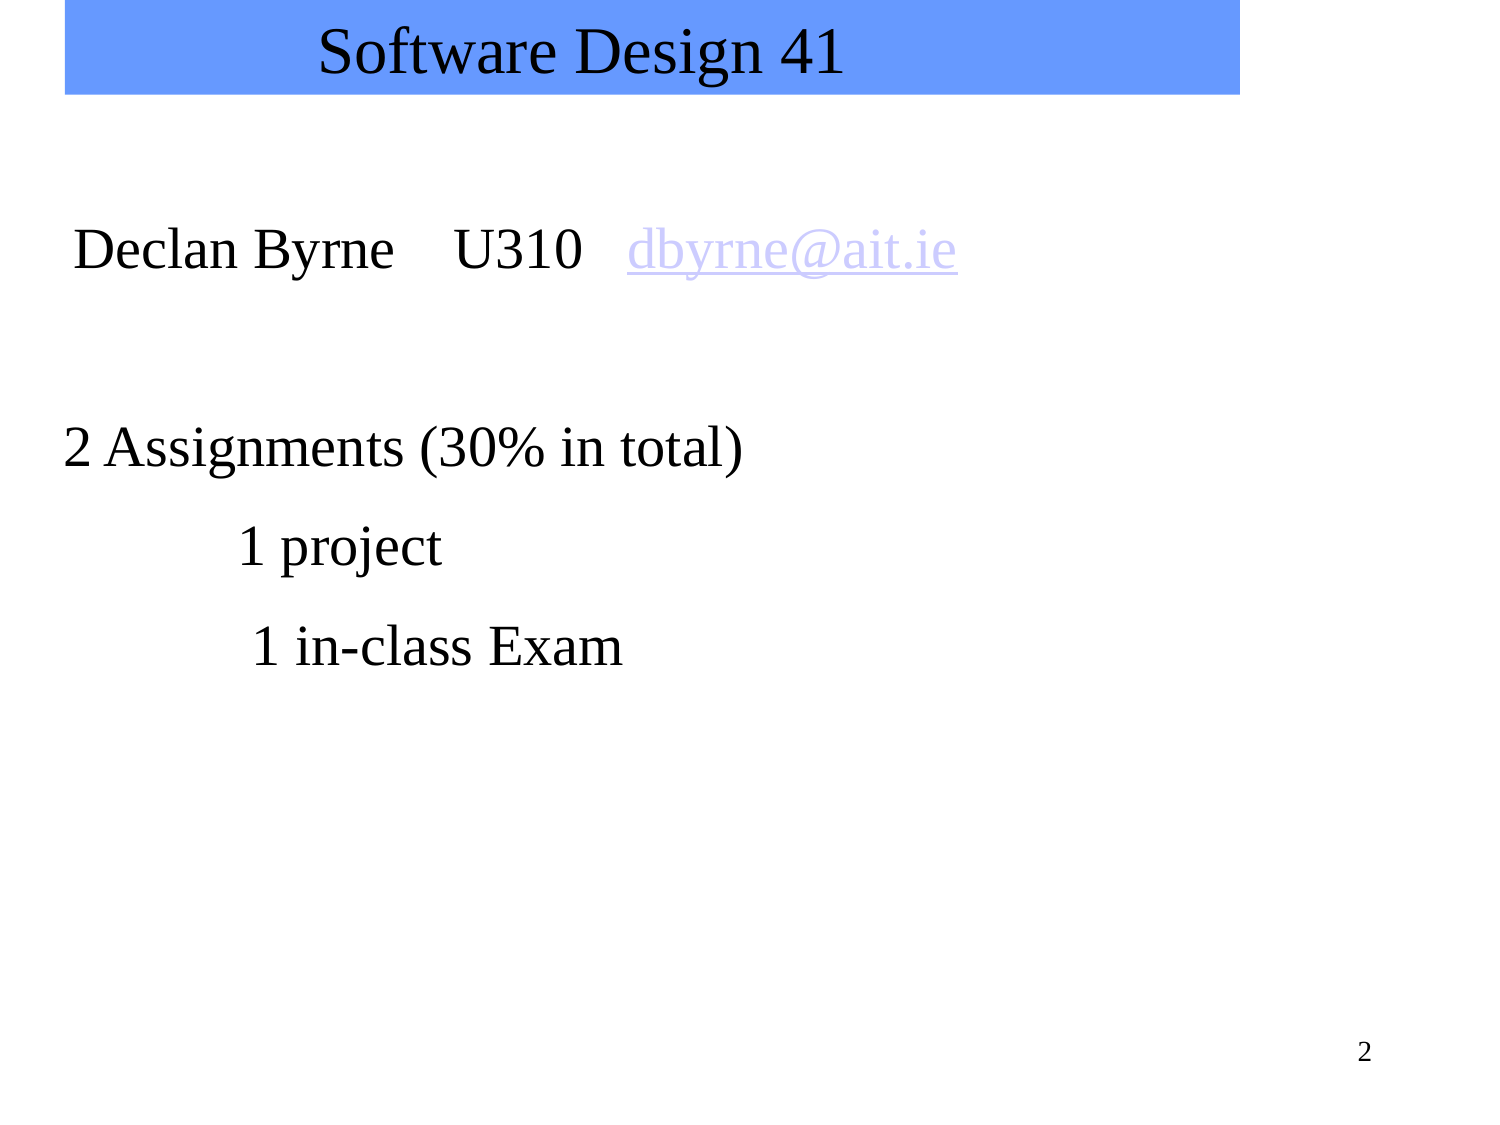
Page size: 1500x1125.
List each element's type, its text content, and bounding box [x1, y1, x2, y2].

text_box Software Design 41 [64, 0, 1240, 95]
slide_number 2 [1074, 1024, 1388, 1101]
text_box Declan Byrne U310 dbyrne@ait.ie 2 Assignments (30% in total) 1 project 1 in-class Exam [0, 113, 1436, 685]
